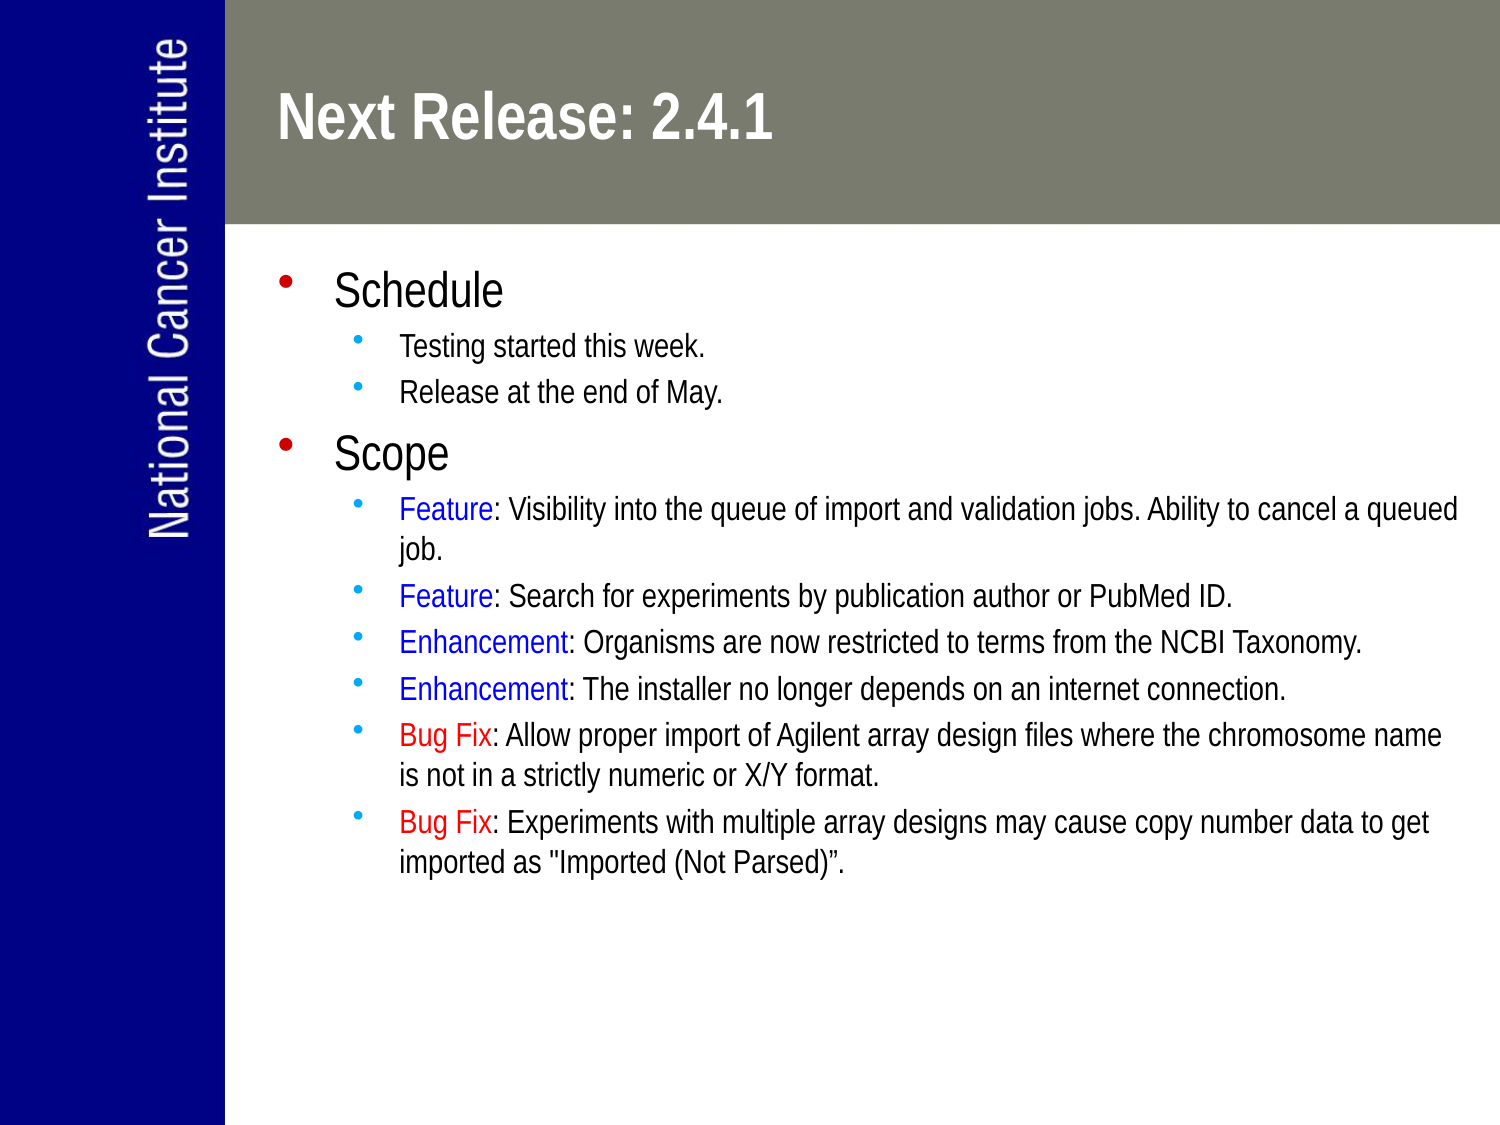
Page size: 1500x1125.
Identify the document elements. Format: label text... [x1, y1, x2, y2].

list Schedule Testing started this week. Release at the end of May. Scope Feature: Visibility into the queue of import and validation jobs. Ability to cancel a queued job. Feature: Search for experiments by publication author or PubMed ID. Enhancement: Organisms are now restricted to terms from the NCBI Taxonomy. Enhancement: The installer no longer depends on an internet connection. Bug Fix: Allow proper import of Agilent array design files where the chromosome name is not in a strictly numeric or X/Y format. Bug Fix: Experiments with multiple array designs may cause copy number data to get imported as "Imported (Not Parsed)”. [262, 249, 1476, 1101]
title Next Release: 2.4.1 [262, 0, 1476, 226]
picture [0, 0, 1500, 1125]
